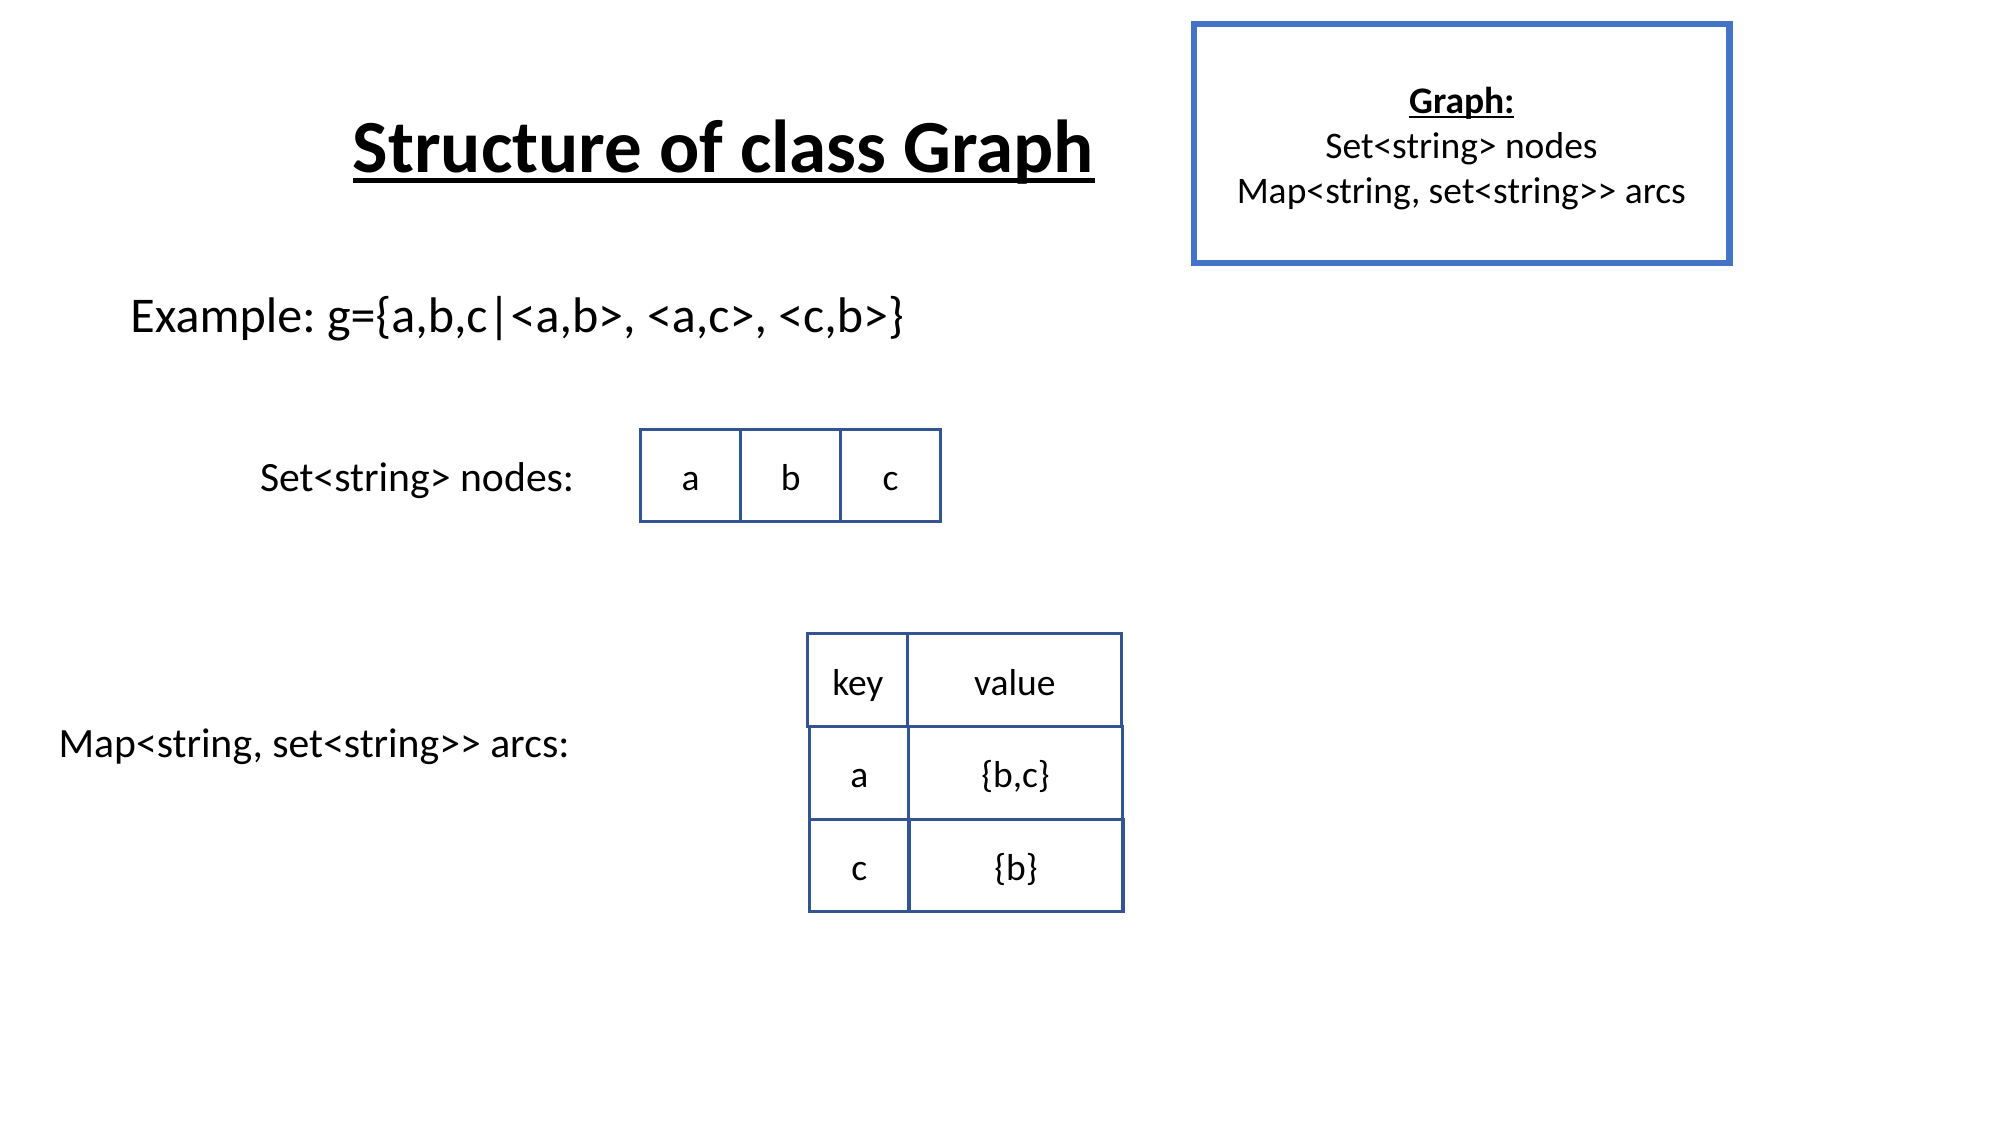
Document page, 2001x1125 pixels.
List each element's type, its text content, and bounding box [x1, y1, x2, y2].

text_box a [640, 428, 740, 523]
text_box Set<string> nodes: [245, 442, 630, 508]
text_box {b,c} [908, 725, 1124, 818]
text_box c [840, 428, 942, 523]
text_box c [808, 818, 908, 913]
text_box {b} [908, 818, 1124, 913]
text_box a [808, 725, 908, 818]
text_box key [807, 633, 907, 728]
text_box Example: g={a,b,c|<a,b>, <a,c>, <c,b>} [115, 274, 1057, 350]
text_box Structure of class Graph [338, 90, 1156, 196]
text_box b [740, 428, 840, 523]
text_box value [907, 633, 1123, 725]
text_box Graph: Set<string> nodes Map<string, set<string>> arcs [1193, 23, 1731, 264]
text_box Map<string, set<string>> arcs: [43, 708, 641, 774]
